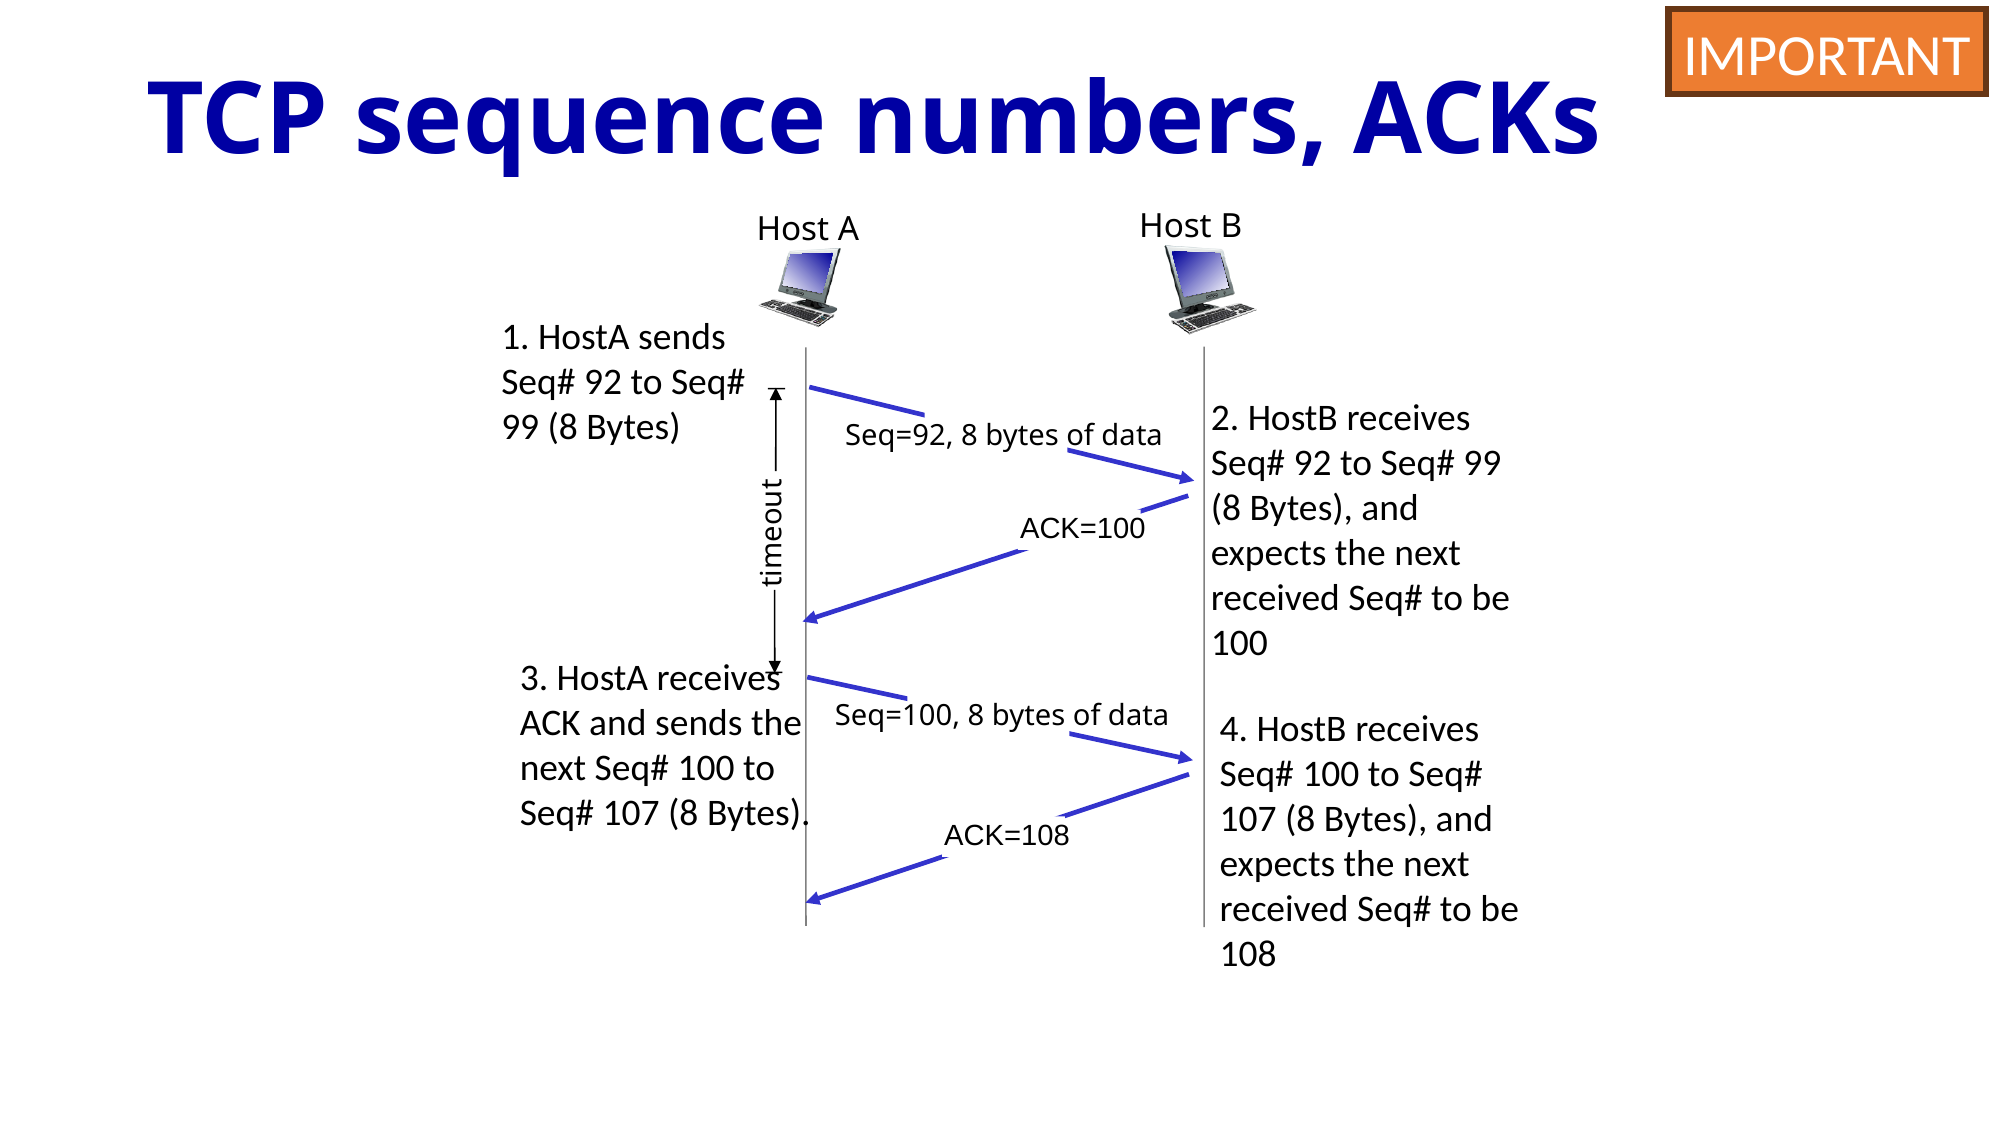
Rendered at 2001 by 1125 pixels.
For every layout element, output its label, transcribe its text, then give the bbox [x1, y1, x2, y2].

text_box 3. HostA receives ACK and sends the next Seq# 100 to Seq# 107 (8 Bytes). [504, 645, 831, 841]
title TCP sequence numbers, ACKs [131, 47, 2000, 195]
text_box IMPORTANT [1668, 8, 1987, 95]
text_box Host B [1124, 196, 1257, 252]
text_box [809, 386, 1195, 481]
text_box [807, 676, 1193, 761]
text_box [805, 774, 1189, 903]
text_box 2. HostB receives Seq# 92 to Seq# 99 (8 Bytes), and expects the next received Seq# to be 100 [1196, 385, 1541, 671]
text_box 4. HostB receives Seq# 100 to Seq# 107 (8 Bytes), and expects the next received Seq# to be 108 [1204, 696, 1550, 982]
text_box Host A [741, 199, 875, 255]
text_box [1161, 241, 1279, 341]
text_box 1. HostA sends Seq# 92 to Seq# 99 (8 Bytes) [486, 304, 796, 455]
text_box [810, 495, 1189, 622]
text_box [744, 387, 810, 675]
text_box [738, 244, 843, 333]
